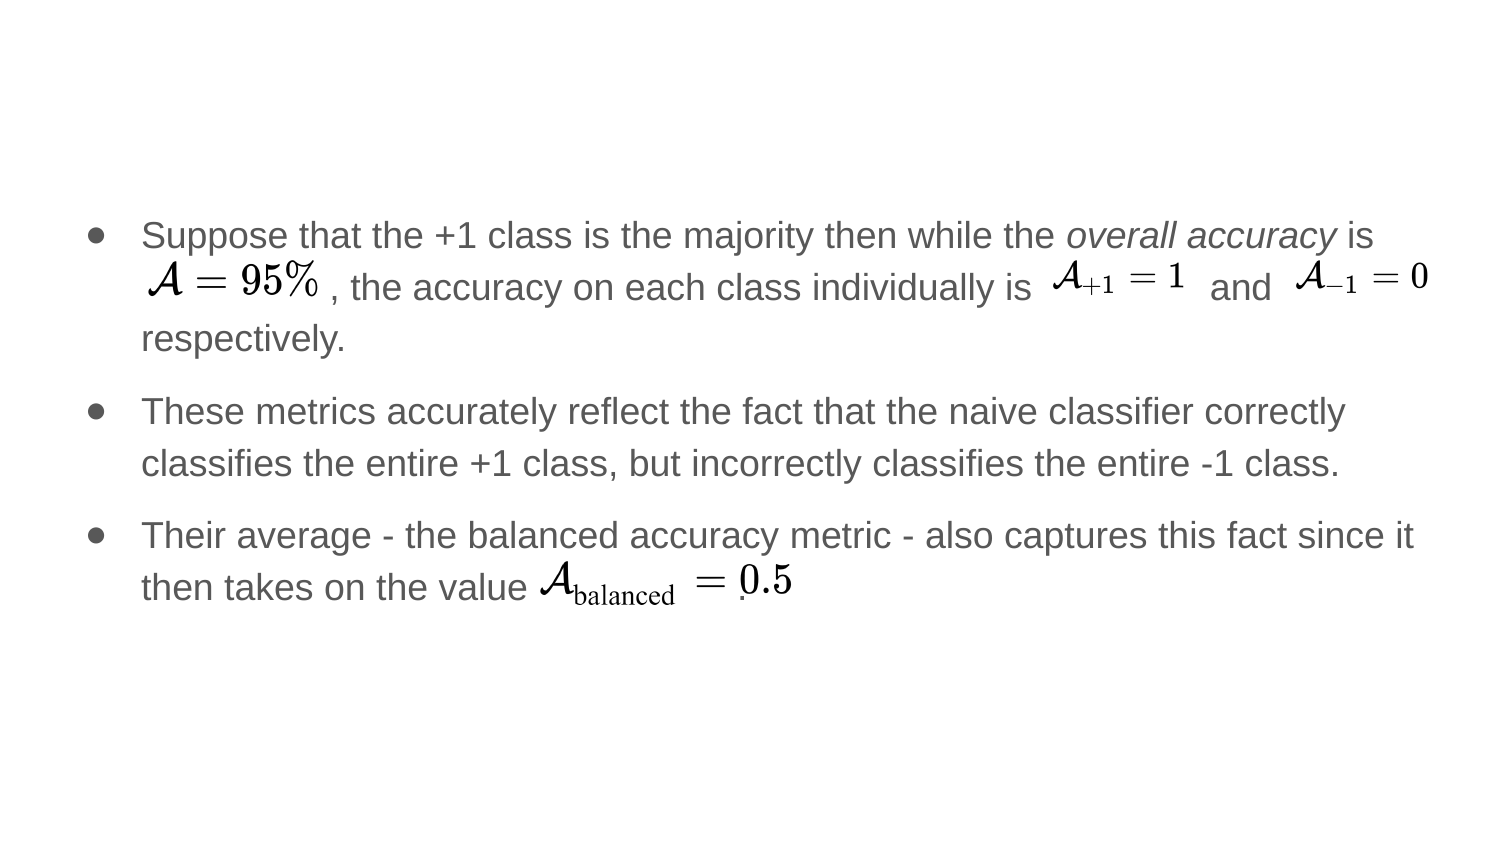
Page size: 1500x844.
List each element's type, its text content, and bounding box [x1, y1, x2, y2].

list Suppose that the +1 class is the majority then while the overall accuracy is , the accuracy on each class individually is and respectively. These metrics accurately reflect the fact that the naive classifier correctly classifies the entire +1 class, but incorrectly classifies the entire -1 class. Their average - the balanced accuracy metric - also captures this fact since it then takes on the value . [50, 188, 1450, 750]
picture [146, 256, 320, 299]
picture [1295, 256, 1428, 299]
picture [1052, 256, 1186, 299]
picture [539, 556, 795, 613]
